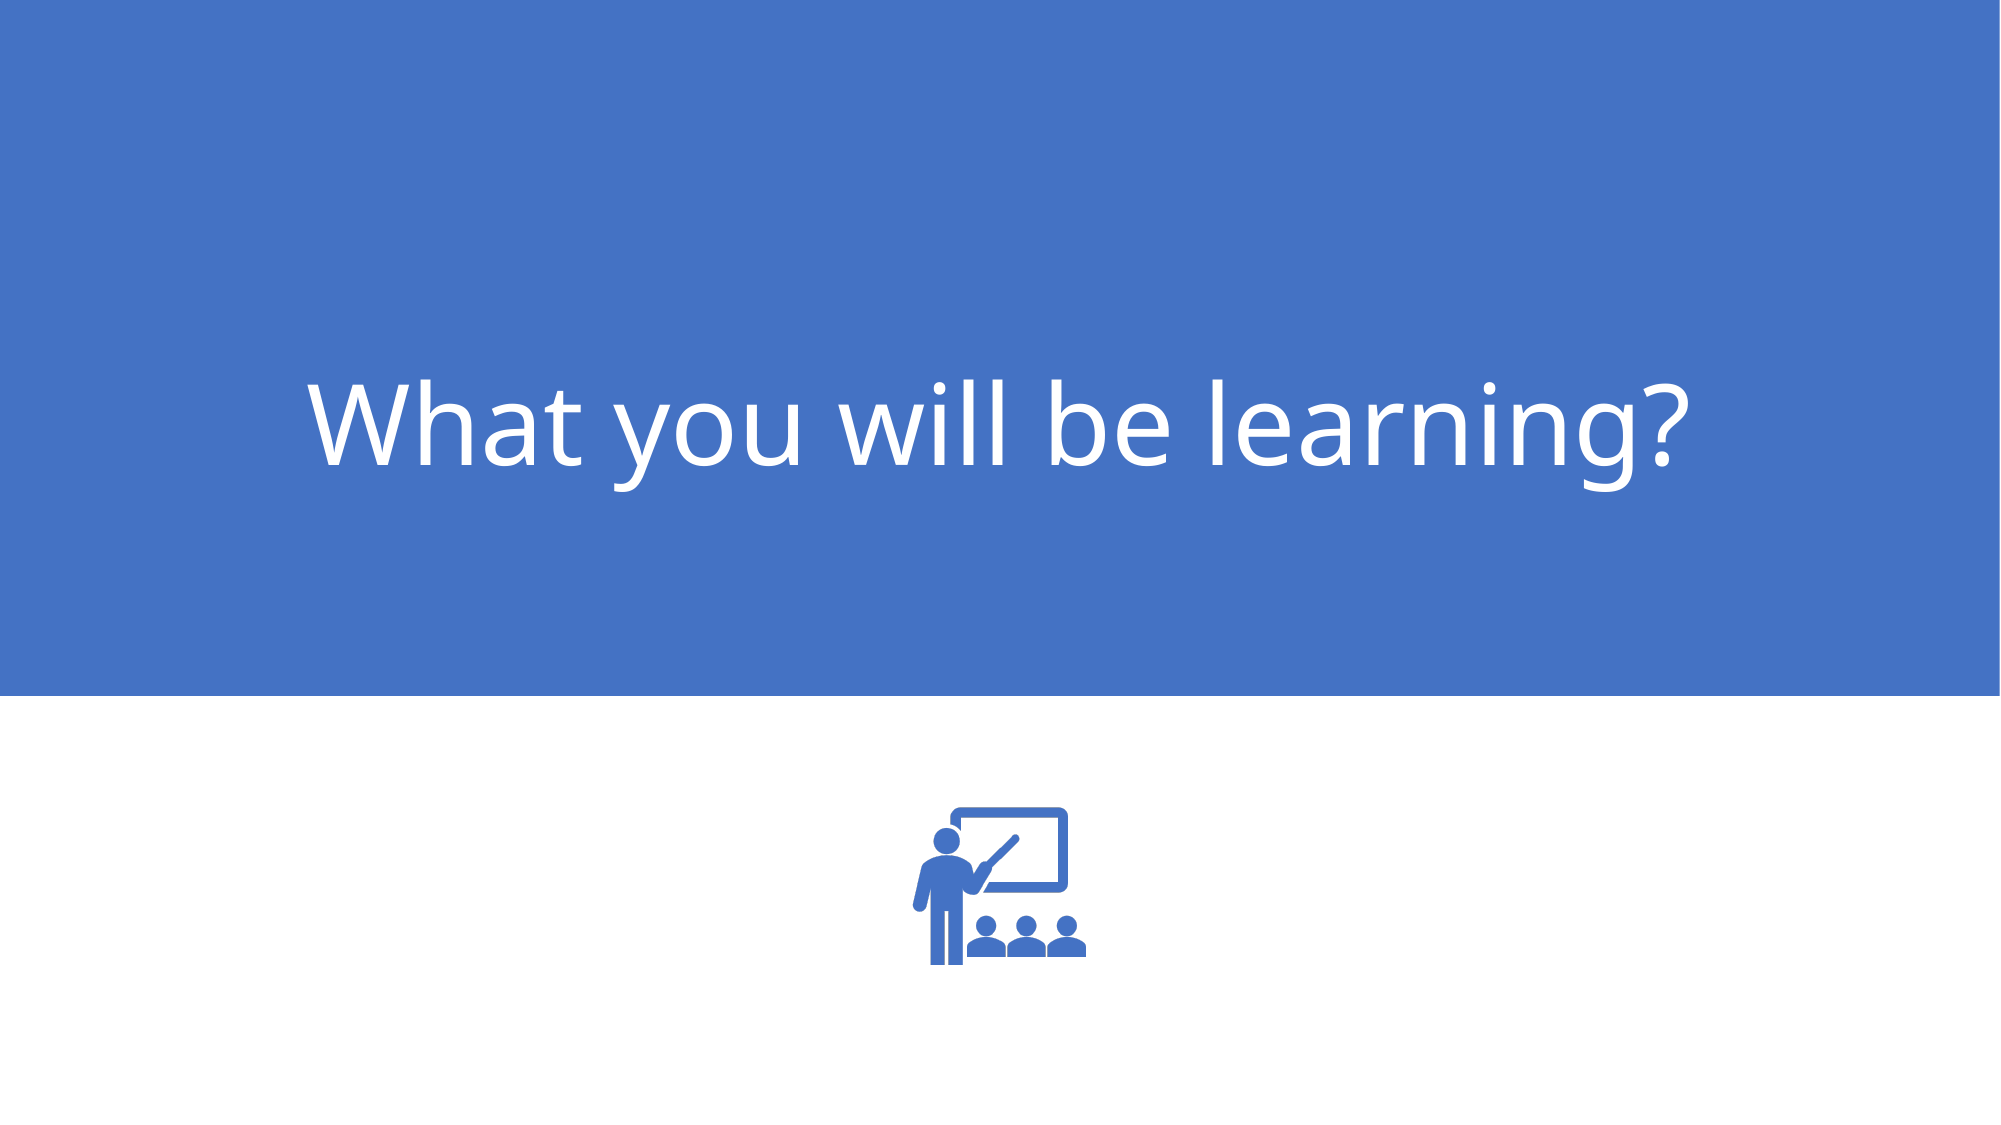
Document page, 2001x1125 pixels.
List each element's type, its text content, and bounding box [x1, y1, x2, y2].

picture [903, 788, 1097, 982]
text_box [0, 0, 2000, 697]
title What you will be learning? [212, 116, 1788, 498]
